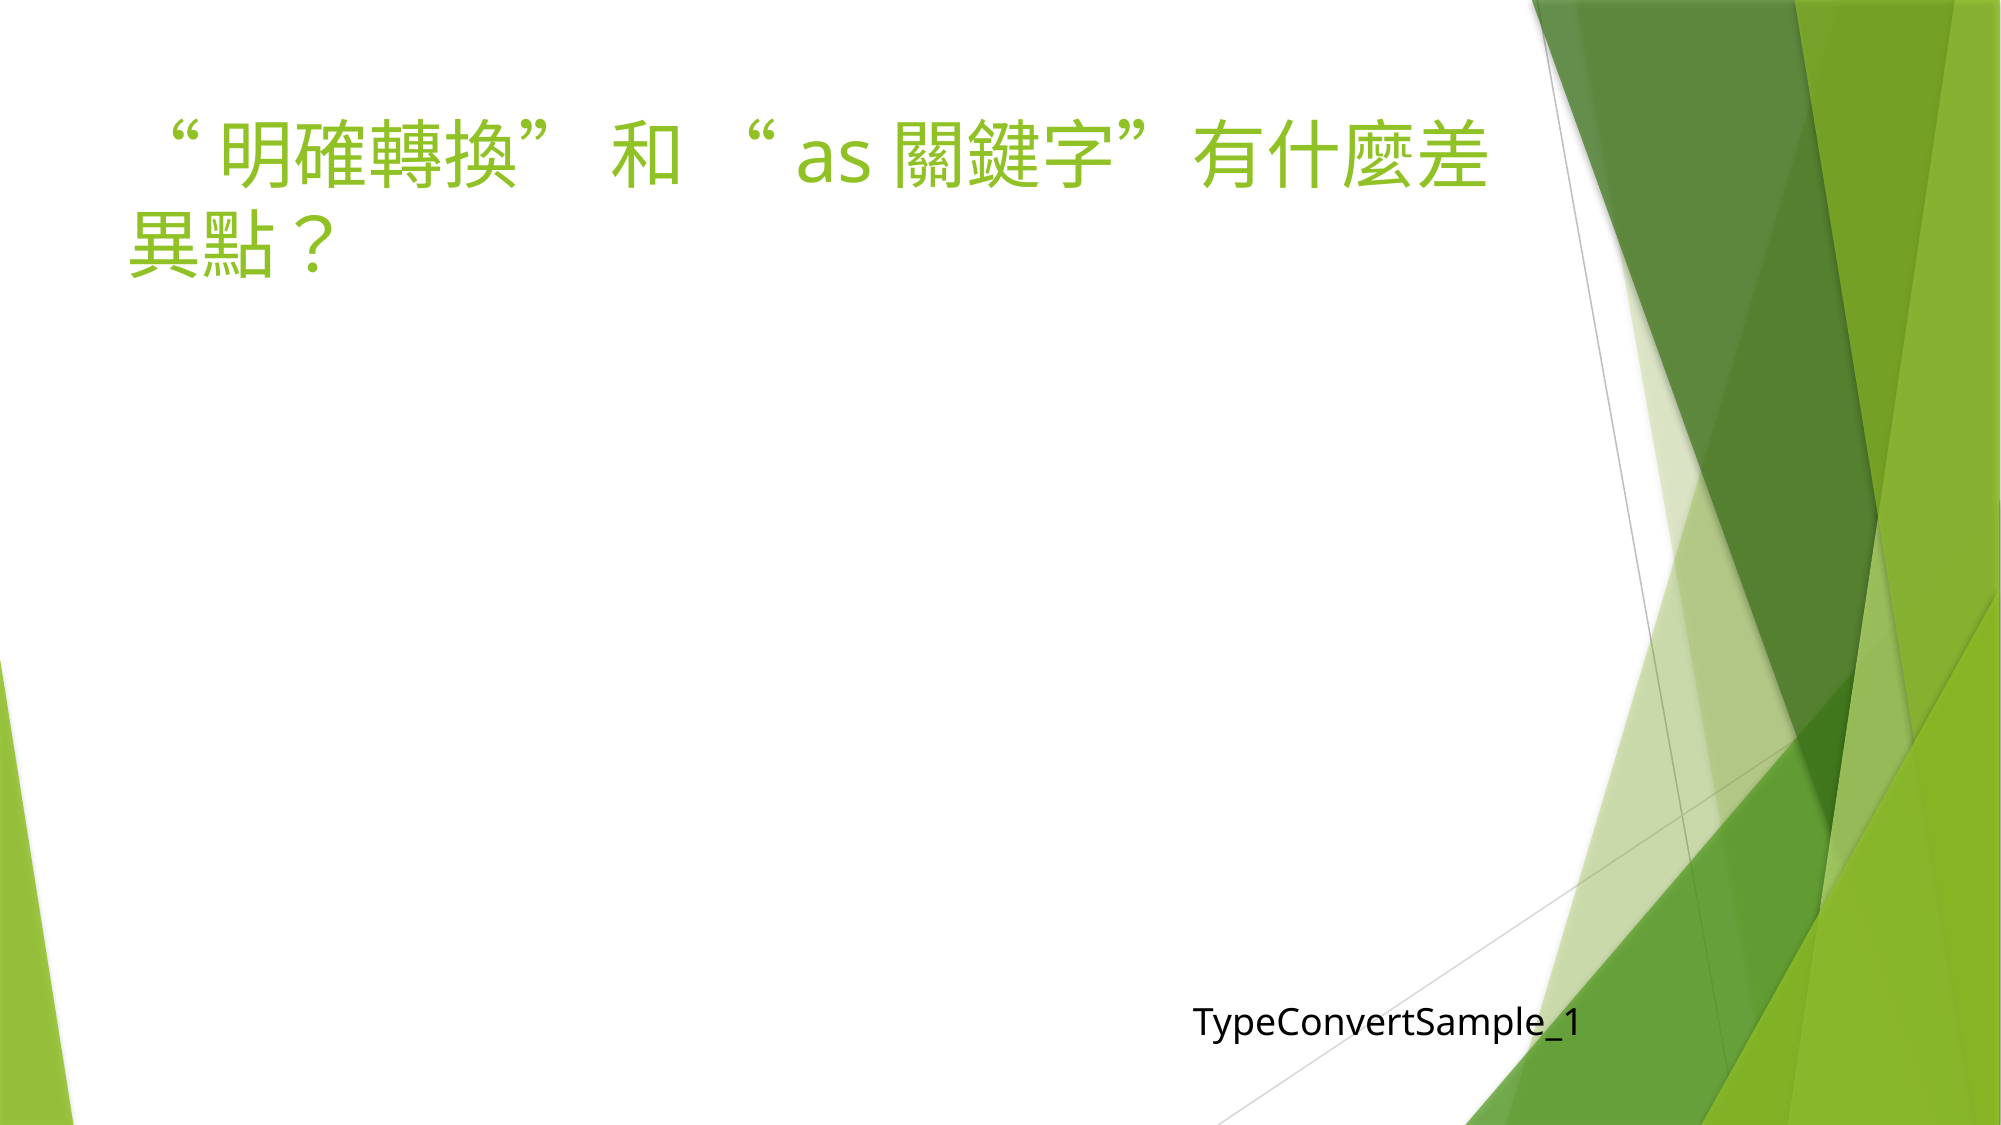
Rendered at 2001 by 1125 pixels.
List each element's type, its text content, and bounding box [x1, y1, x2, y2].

text_box TypeConvertSample_1 [1178, 991, 1700, 1051]
title “明確轉換” 和 “as關鍵字”有什麼差異點？ [111, 99, 1522, 317]
